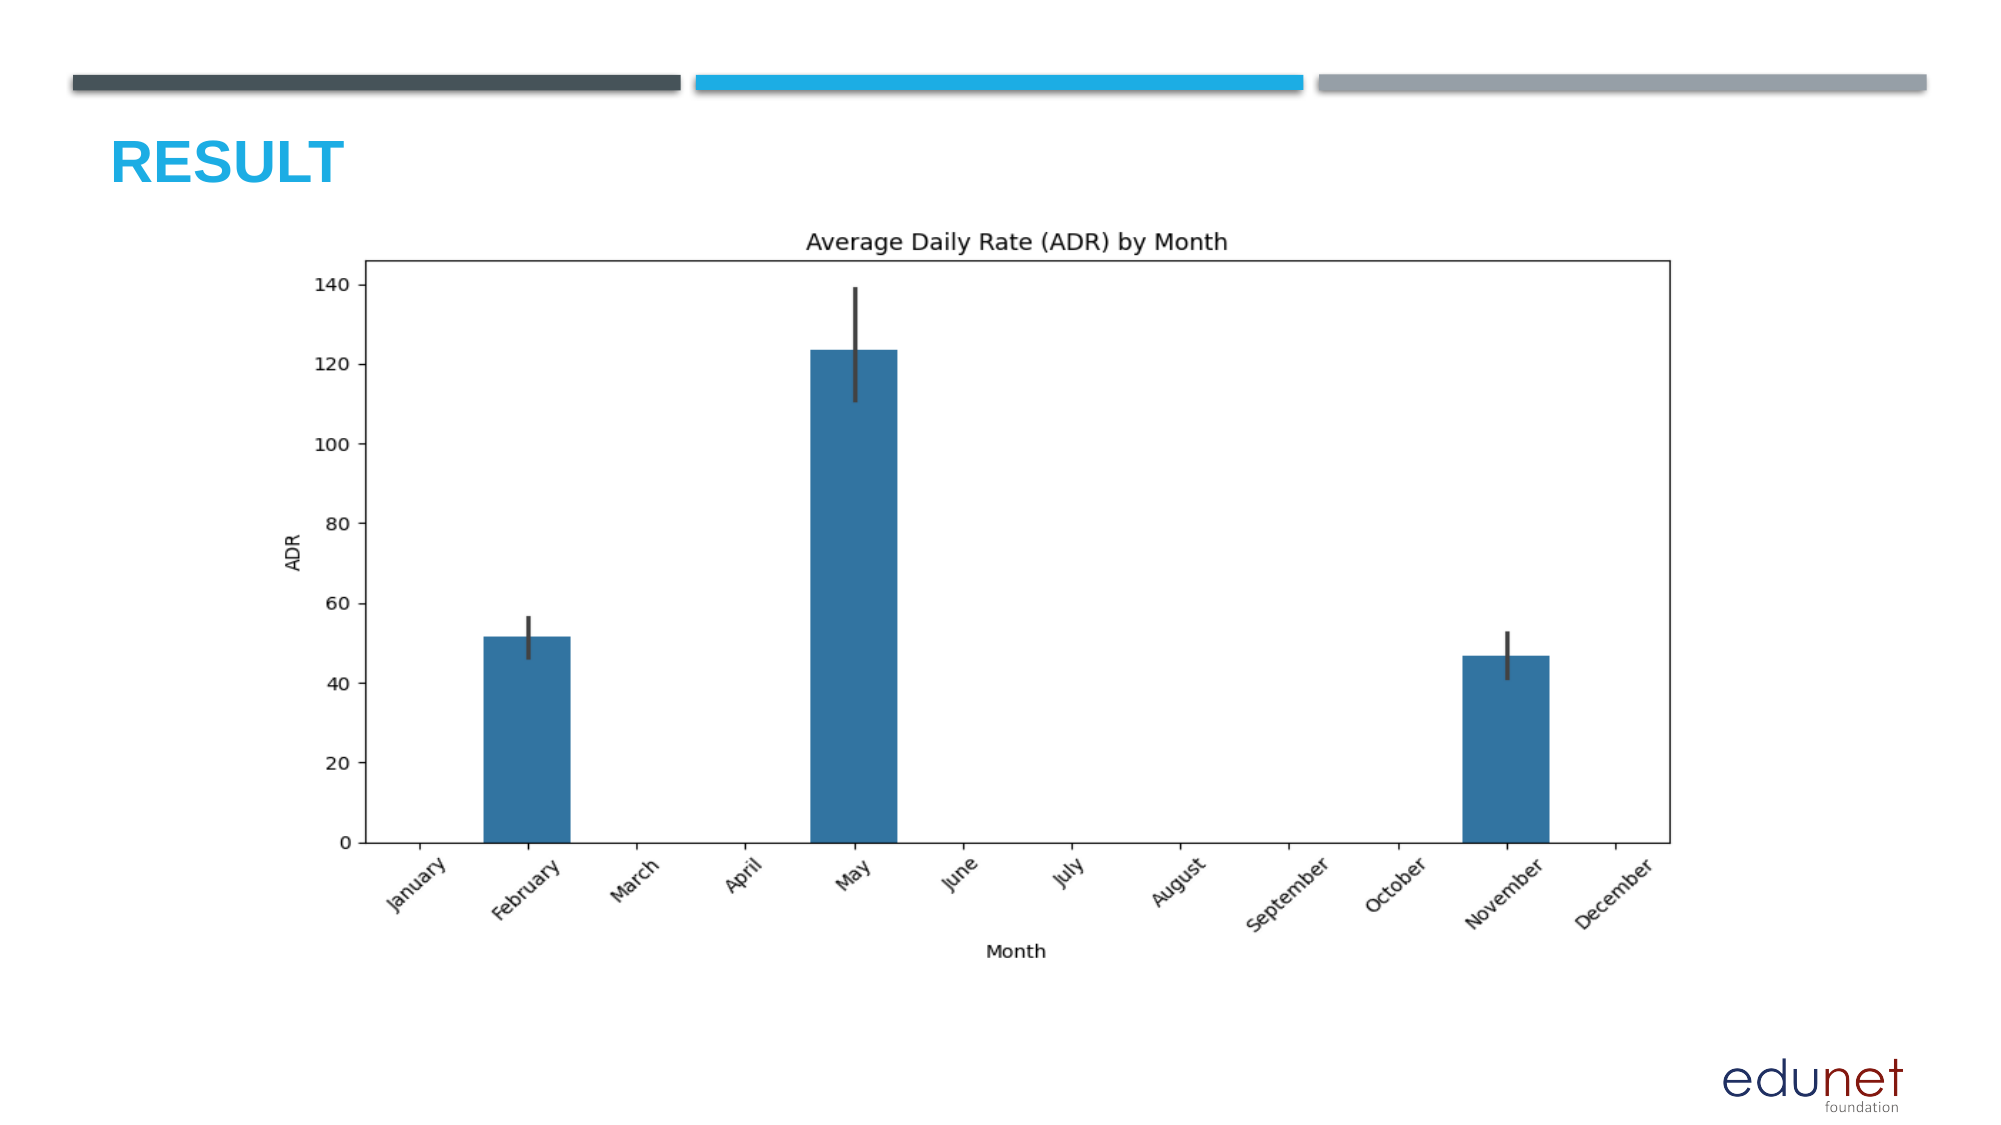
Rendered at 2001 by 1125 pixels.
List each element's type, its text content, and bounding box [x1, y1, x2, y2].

picture [1719, 1056, 1905, 1116]
title Result [95, 115, 1905, 203]
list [263, 212, 1691, 981]
